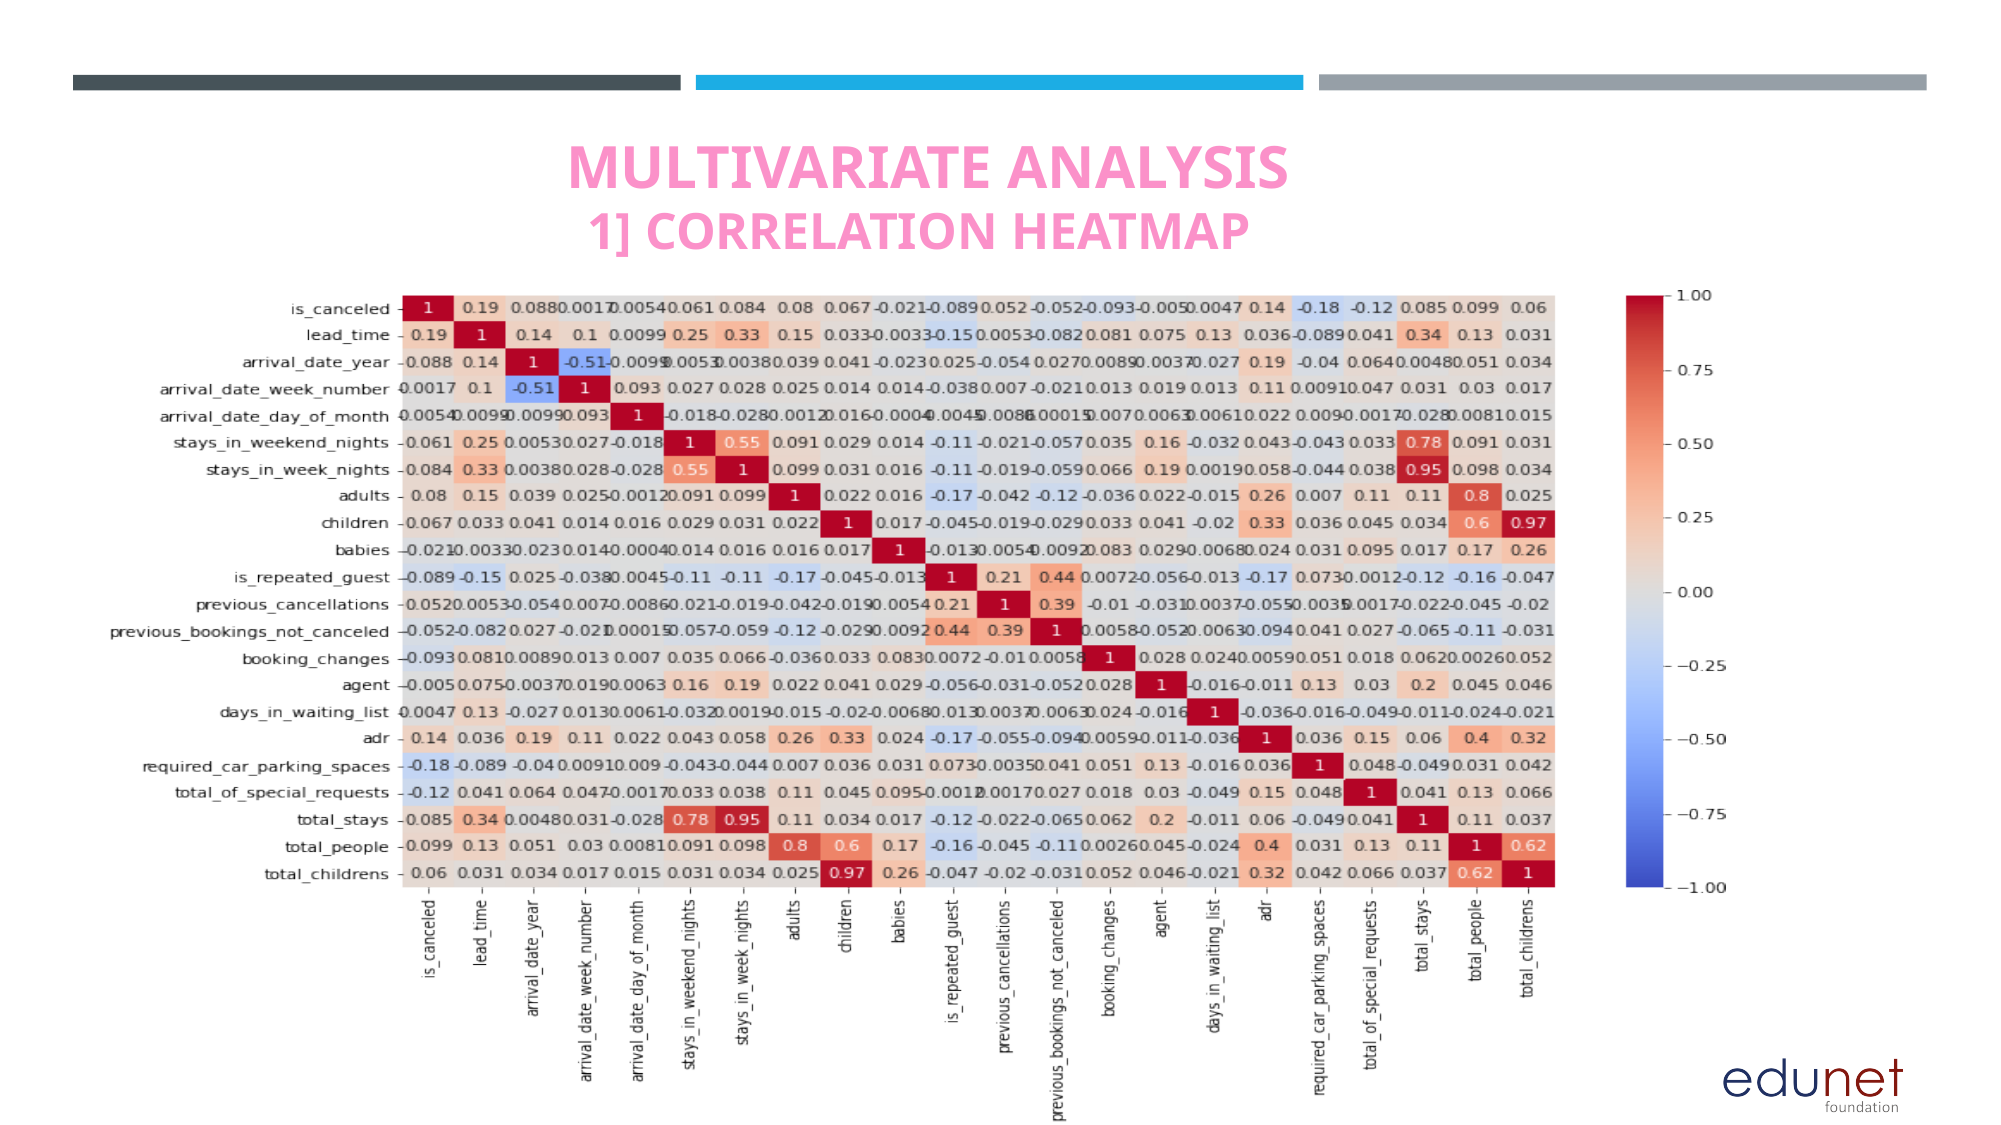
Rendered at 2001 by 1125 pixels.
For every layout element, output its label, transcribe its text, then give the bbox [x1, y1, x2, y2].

text_box MULTIVARIATE ANALYSIS 1] CORRELATION HEATMAP [0, 116, 1936, 260]
picture [109, 290, 1905, 1123]
